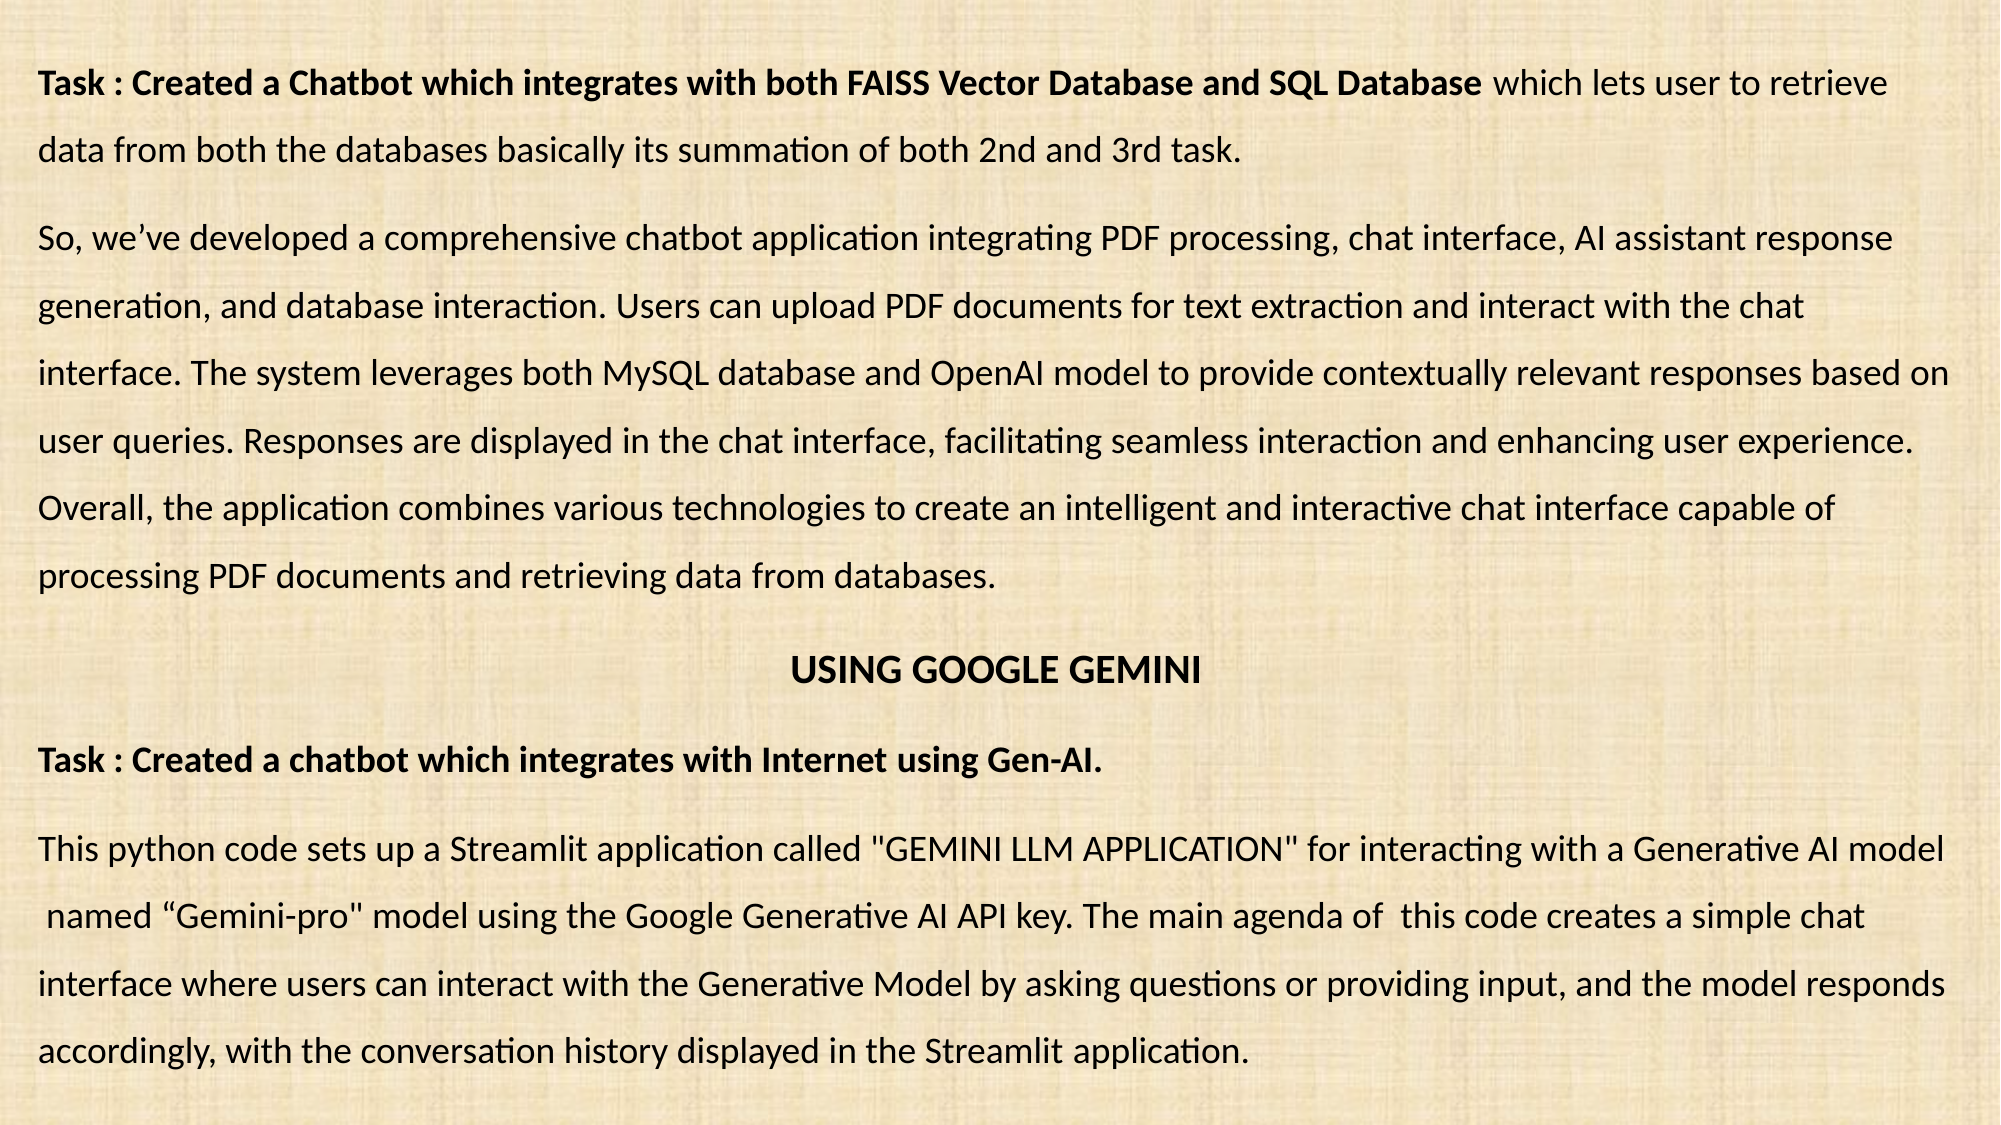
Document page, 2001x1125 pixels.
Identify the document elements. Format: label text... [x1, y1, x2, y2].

list Task : Created a Chatbot which integrates with both FAISS Vector Database and SQL Database which lets user to retrieve data from both the databases basically its summation of both 2nd and 3rd task. So, we’ve developed a comprehensive chatbot application integrating PDF processing, chat interface, AI assistant response generation, and database interaction. Users can upload PDF documents for text extraction and interact with the chat interface. The system leverages both MySQL database and OpenAI model to provide contextually relevant responses based on user queries. Responses are displayed in the chat interface, facilitating seamless interaction and enhancing user experience. Overall, the application combines various technologies to create an intelligent and interactive chat interface capable of processing PDF documents and retrieving data from databases. USING GOOGLE GEMINI Task : Created a chatbot which integrates with Internet using Gen-AI. This python code sets up a Streamlit application called "GEMINI LLM APPLICATION" for interacting with a Generative AI model named “Gemini-pro" model using the Google Generative AI API key. The main agenda of this code creates a simple chat interface where users can interact with the Generative Model by asking questions or providing input, and the model responds accordingly, with the conversation history displayed in the Streamlit application. [22, 27, 1970, 1099]
